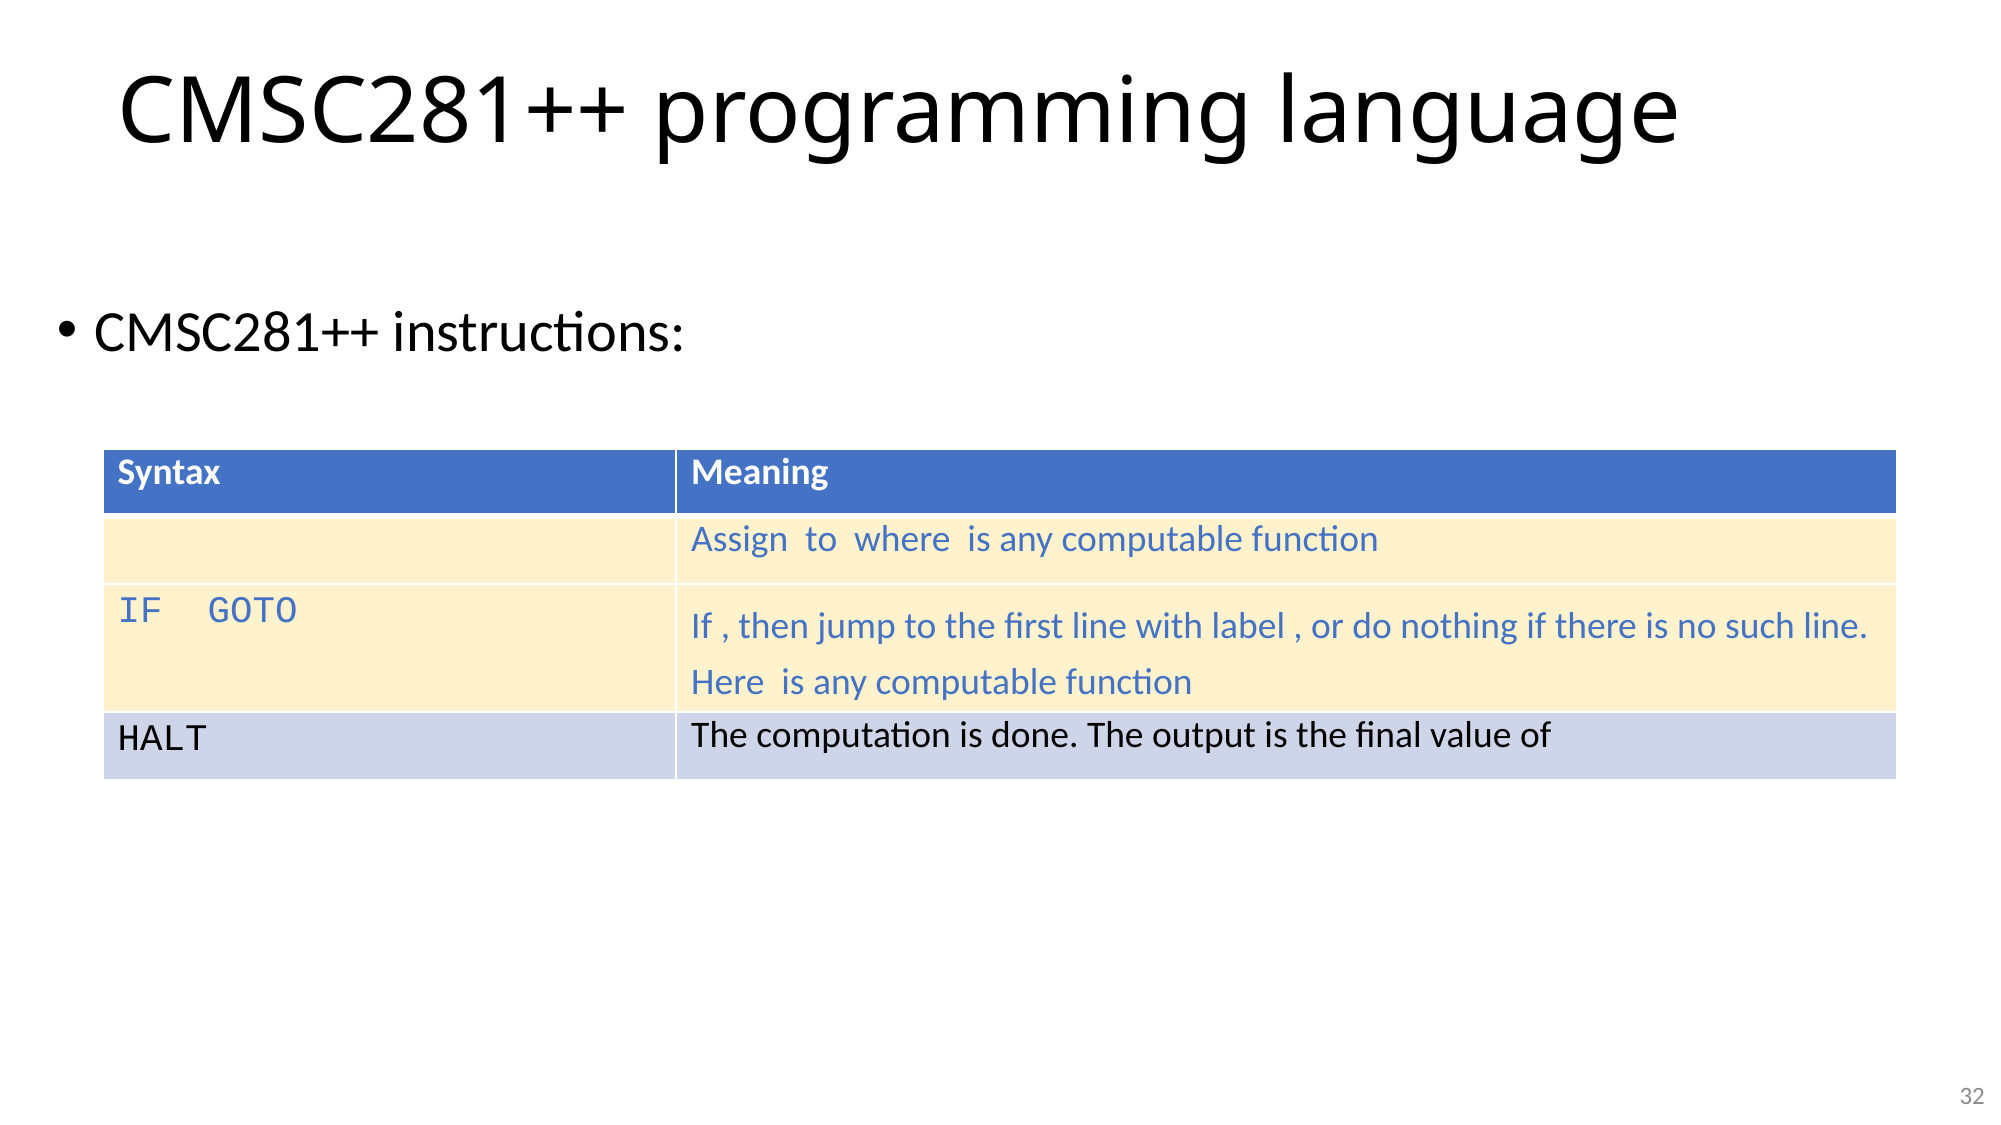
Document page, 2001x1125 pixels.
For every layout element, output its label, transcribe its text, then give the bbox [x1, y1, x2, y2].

slide_number 32 [1550, 1064, 2000, 1125]
list CMSC281++ instructions: [41, 251, 2000, 1125]
title CMSC281++ programming language [102, 3, 1828, 222]
